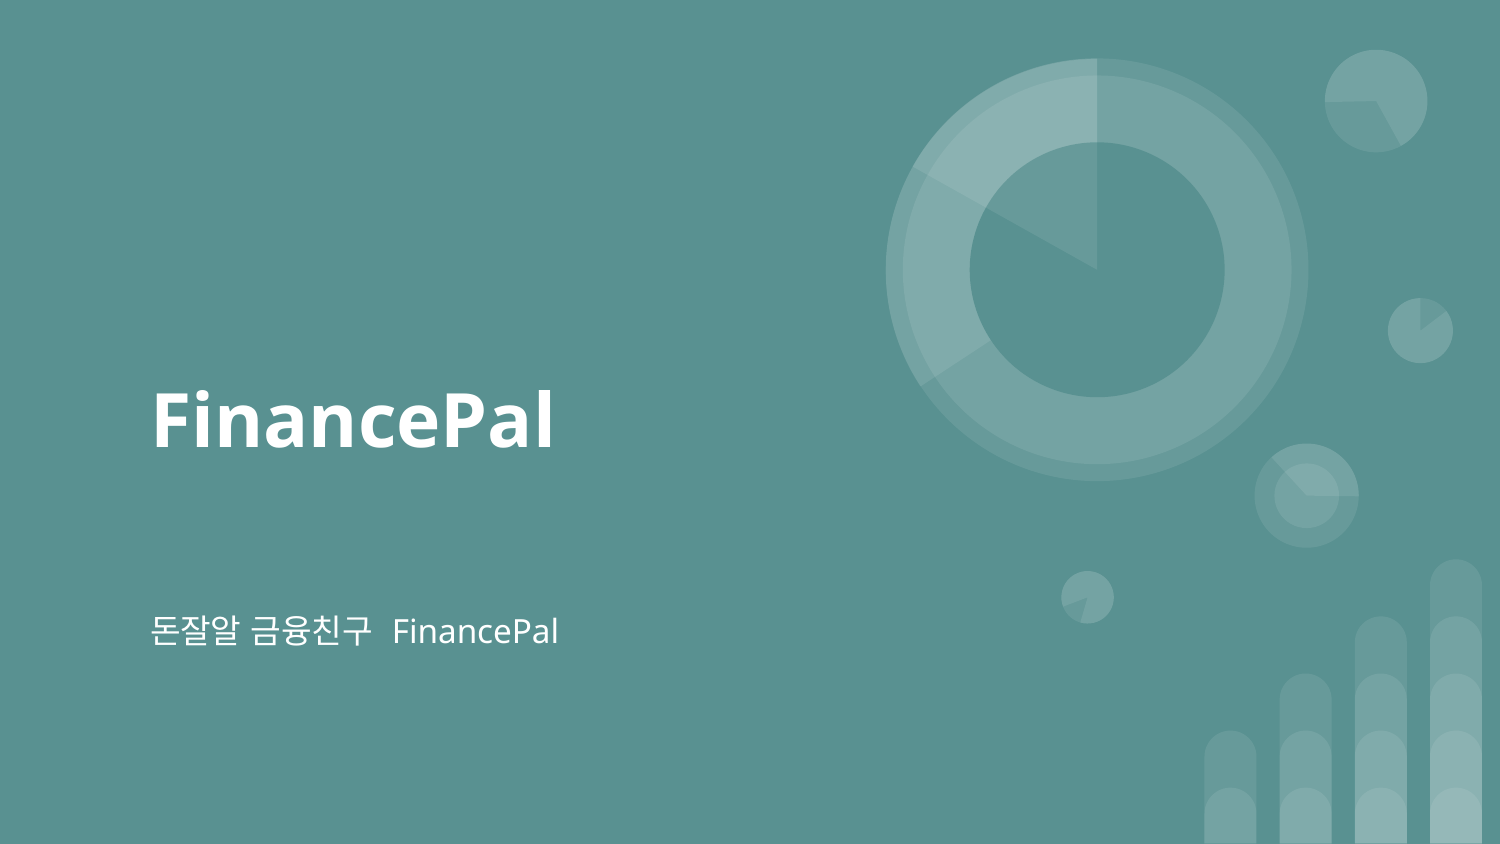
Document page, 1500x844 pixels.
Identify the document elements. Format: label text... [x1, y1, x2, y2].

title FinancePal [135, 264, 834, 572]
subtitle 돈잘알 금융친구 FinancePal [135, 589, 834, 704]
